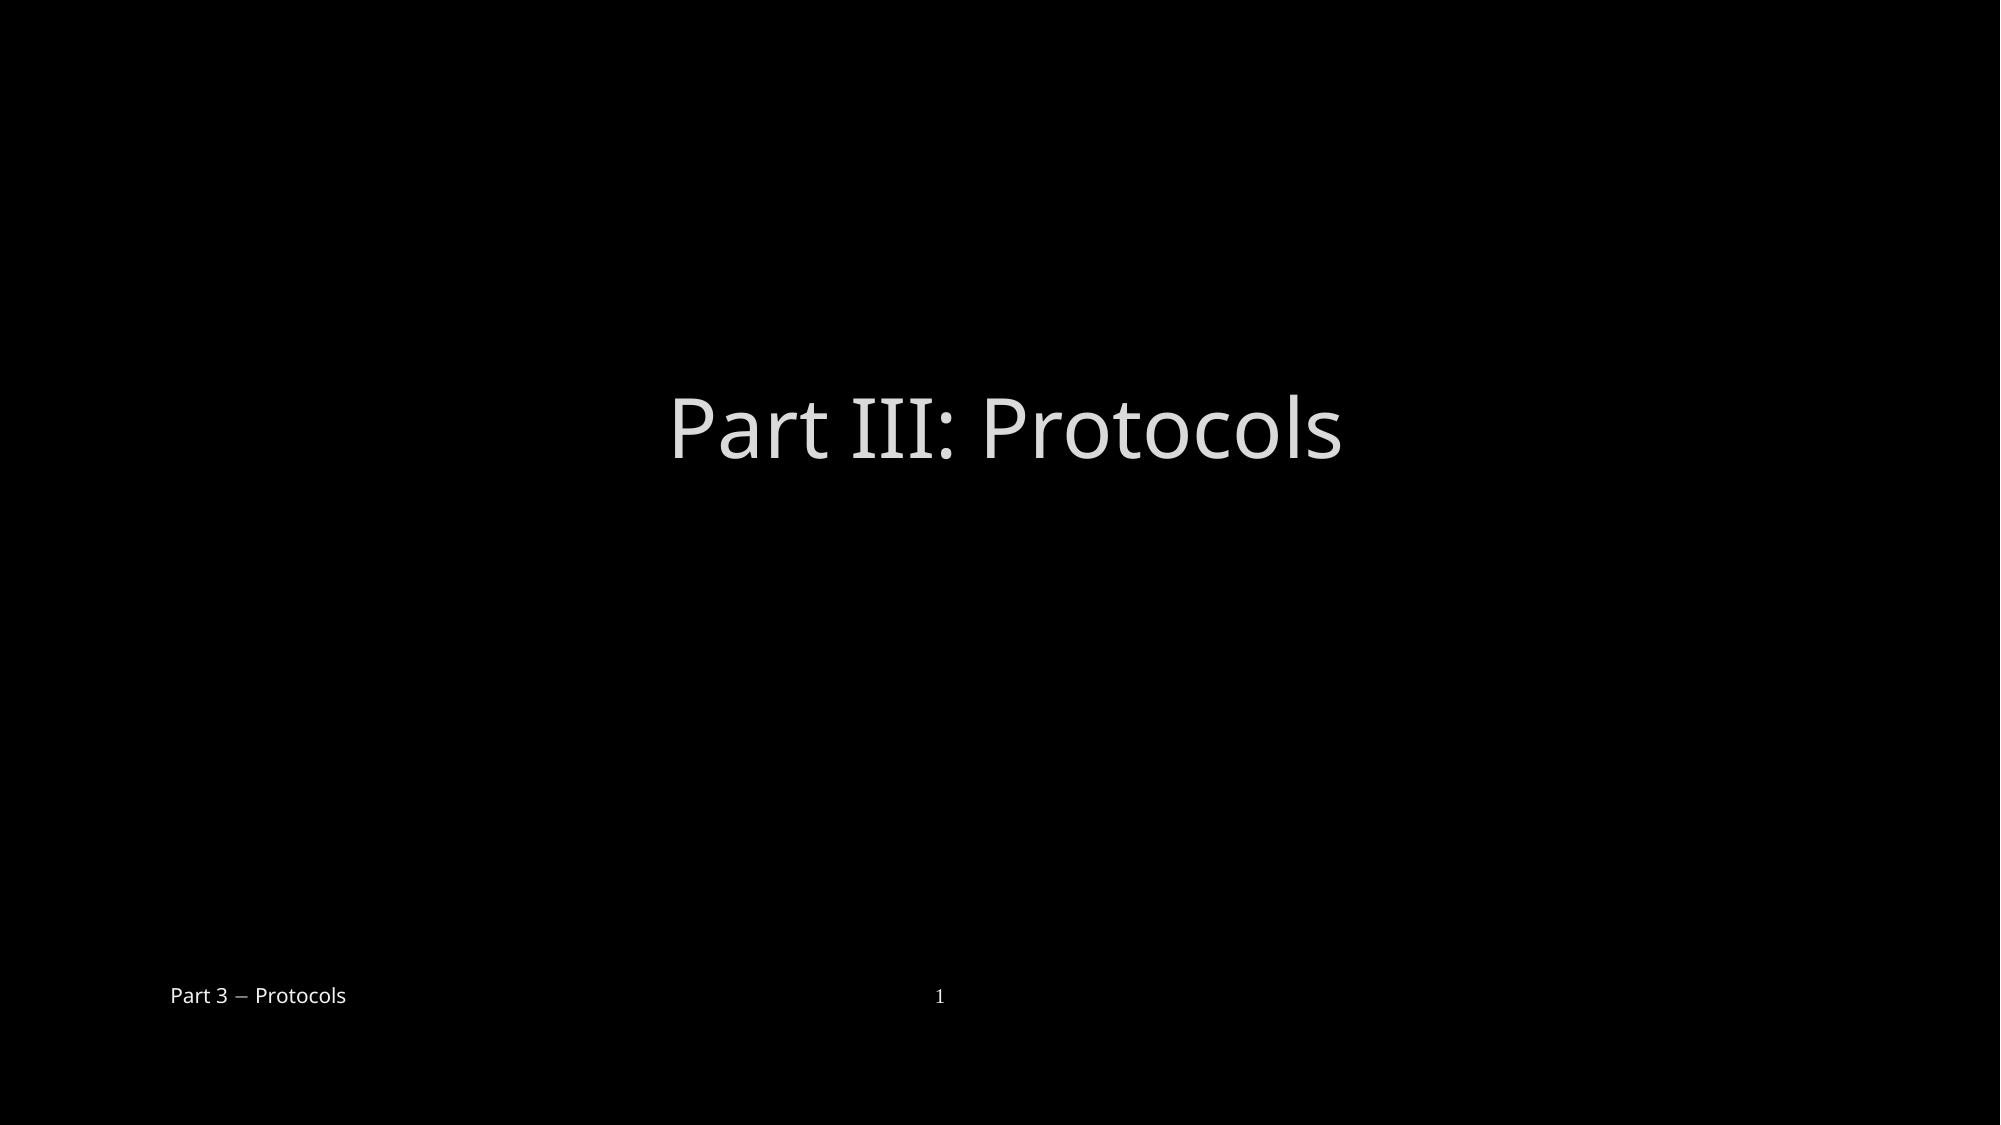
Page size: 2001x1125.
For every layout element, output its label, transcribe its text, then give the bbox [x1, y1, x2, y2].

title Part III: Protocols [362, 287, 1650, 563]
footer Part 3  Protocols 1 [149, 965, 1245, 1025]
